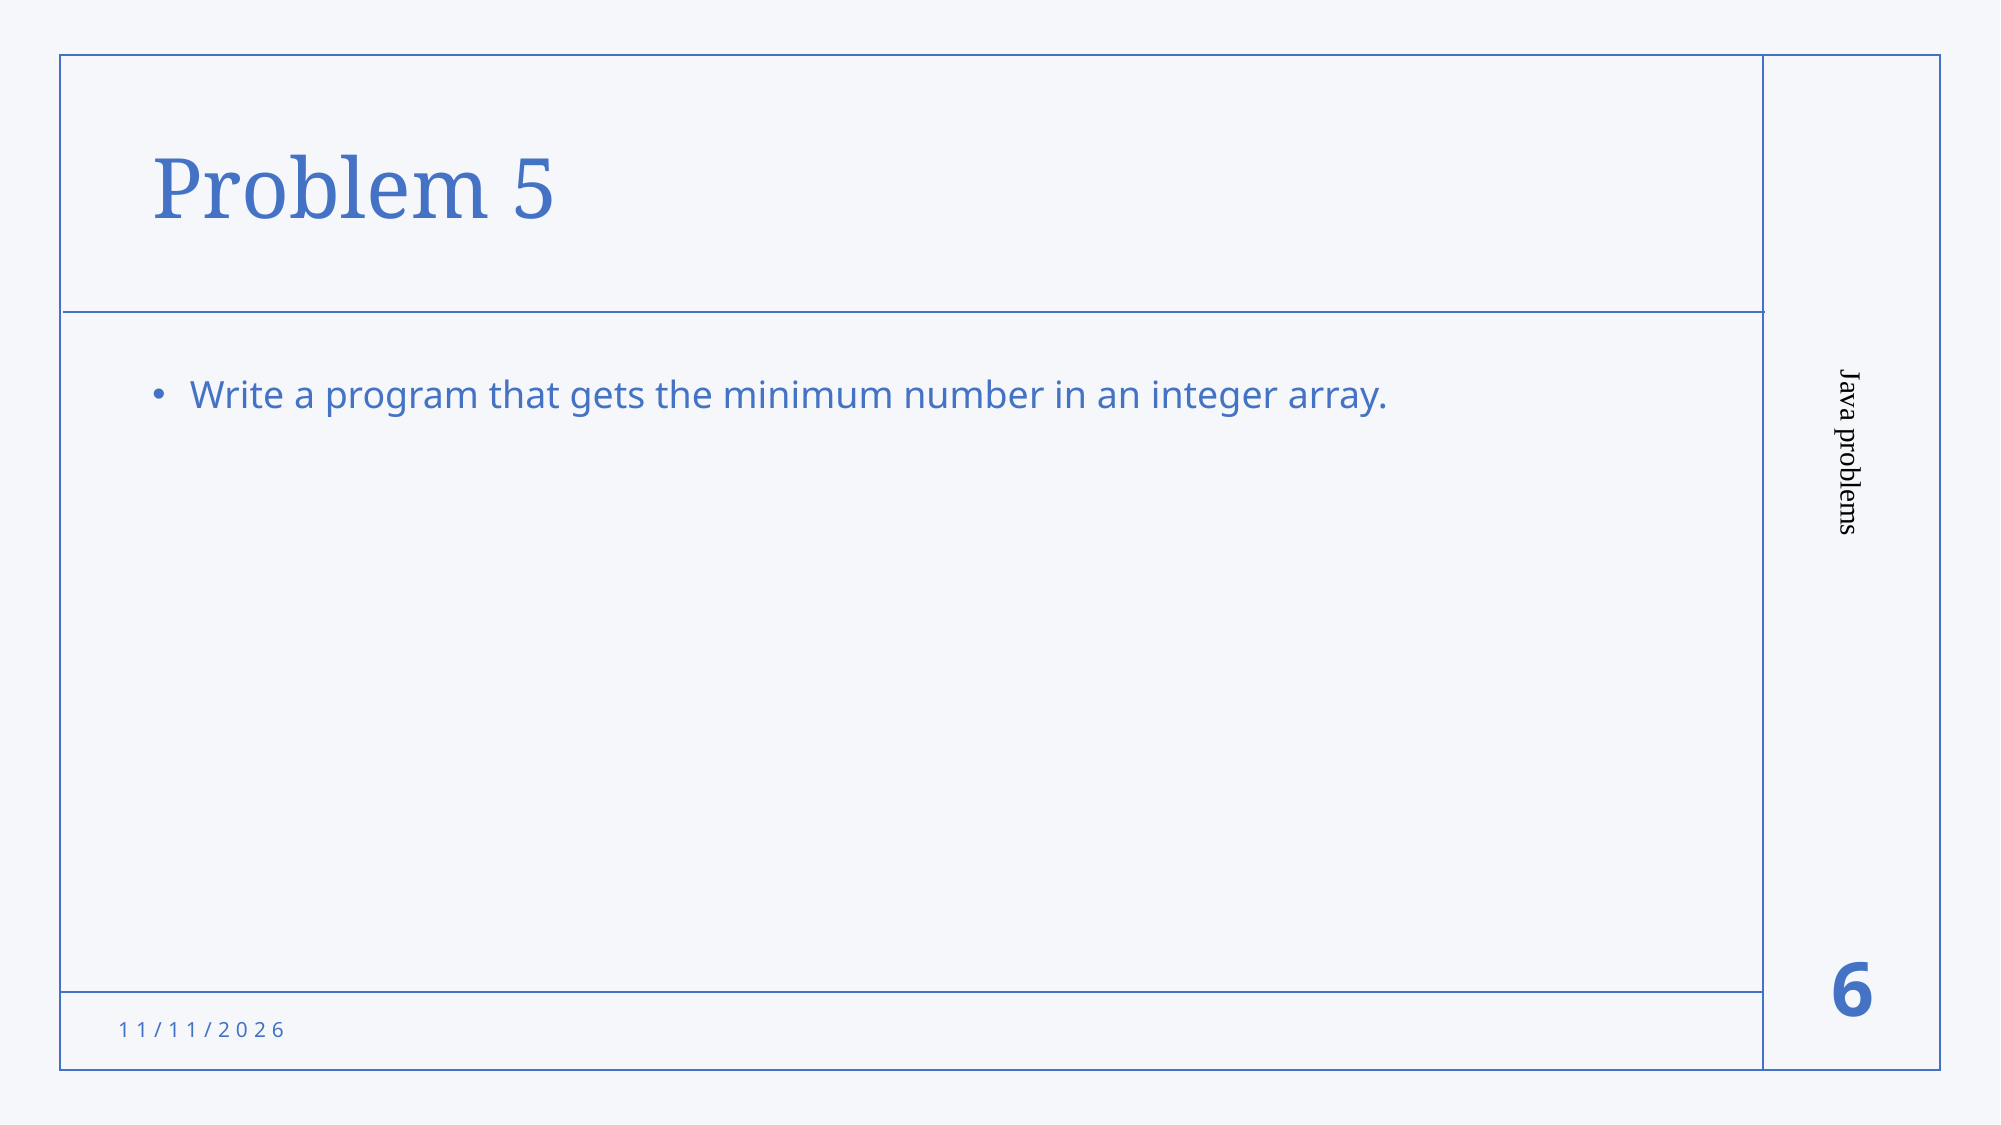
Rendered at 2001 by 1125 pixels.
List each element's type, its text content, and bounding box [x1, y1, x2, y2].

footer Java problems [1822, 115, 1883, 791]
list Write a program that gets the minimum number in an integer array. [137, 345, 1701, 944]
title Problem 5 [137, 89, 1701, 294]
slide_number 6 [1775, 930, 1932, 1055]
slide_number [103, 1007, 621, 1055]
